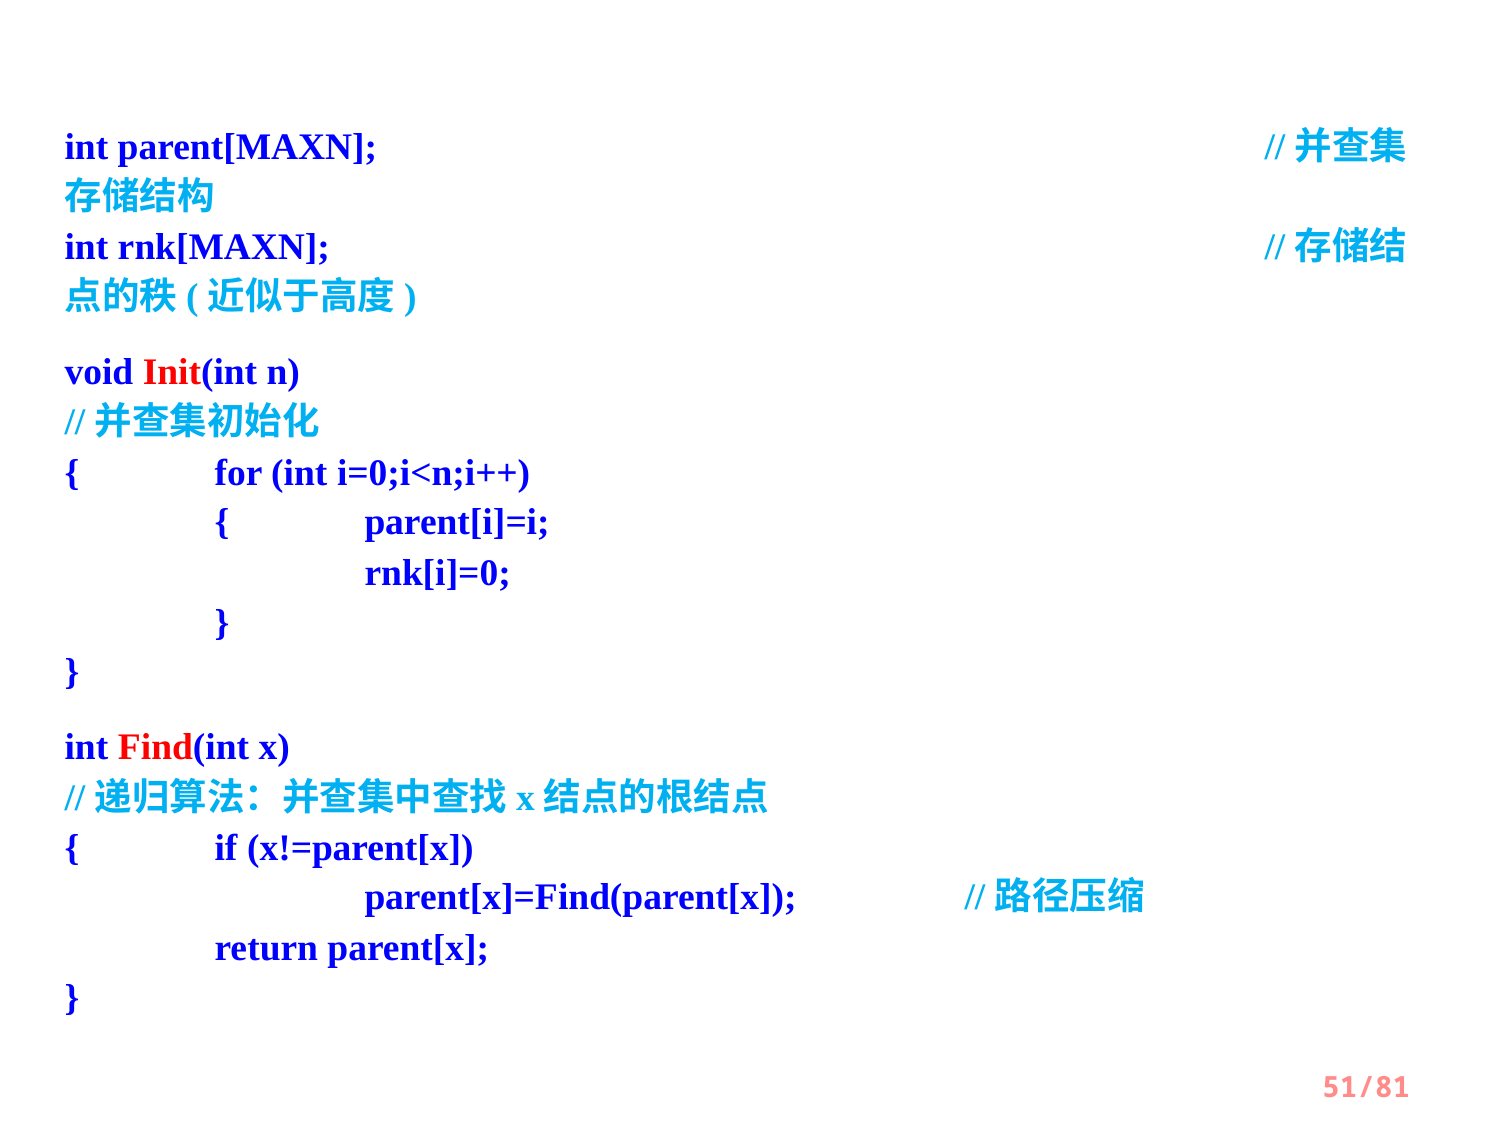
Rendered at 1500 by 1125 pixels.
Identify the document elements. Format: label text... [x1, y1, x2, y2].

slide_number 51/81 [1074, 1057, 1425, 1118]
text_box int parent[MAXN]; //并查集存储结构 int rnk[MAXN]; //存储结点的秩(近似于高度) void Init(int n) //并查集初始化 { for (int i=0;i<n;i++) { parent[i]=i; rnk[i]=0; } } int Find(int x) //递归算法：并查集中查找x结点的根结点 { if (x!=parent[x]) parent[x]=Find(parent[x]); //路径压缩 return parent[x]; } [33, 103, 1455, 1031]
